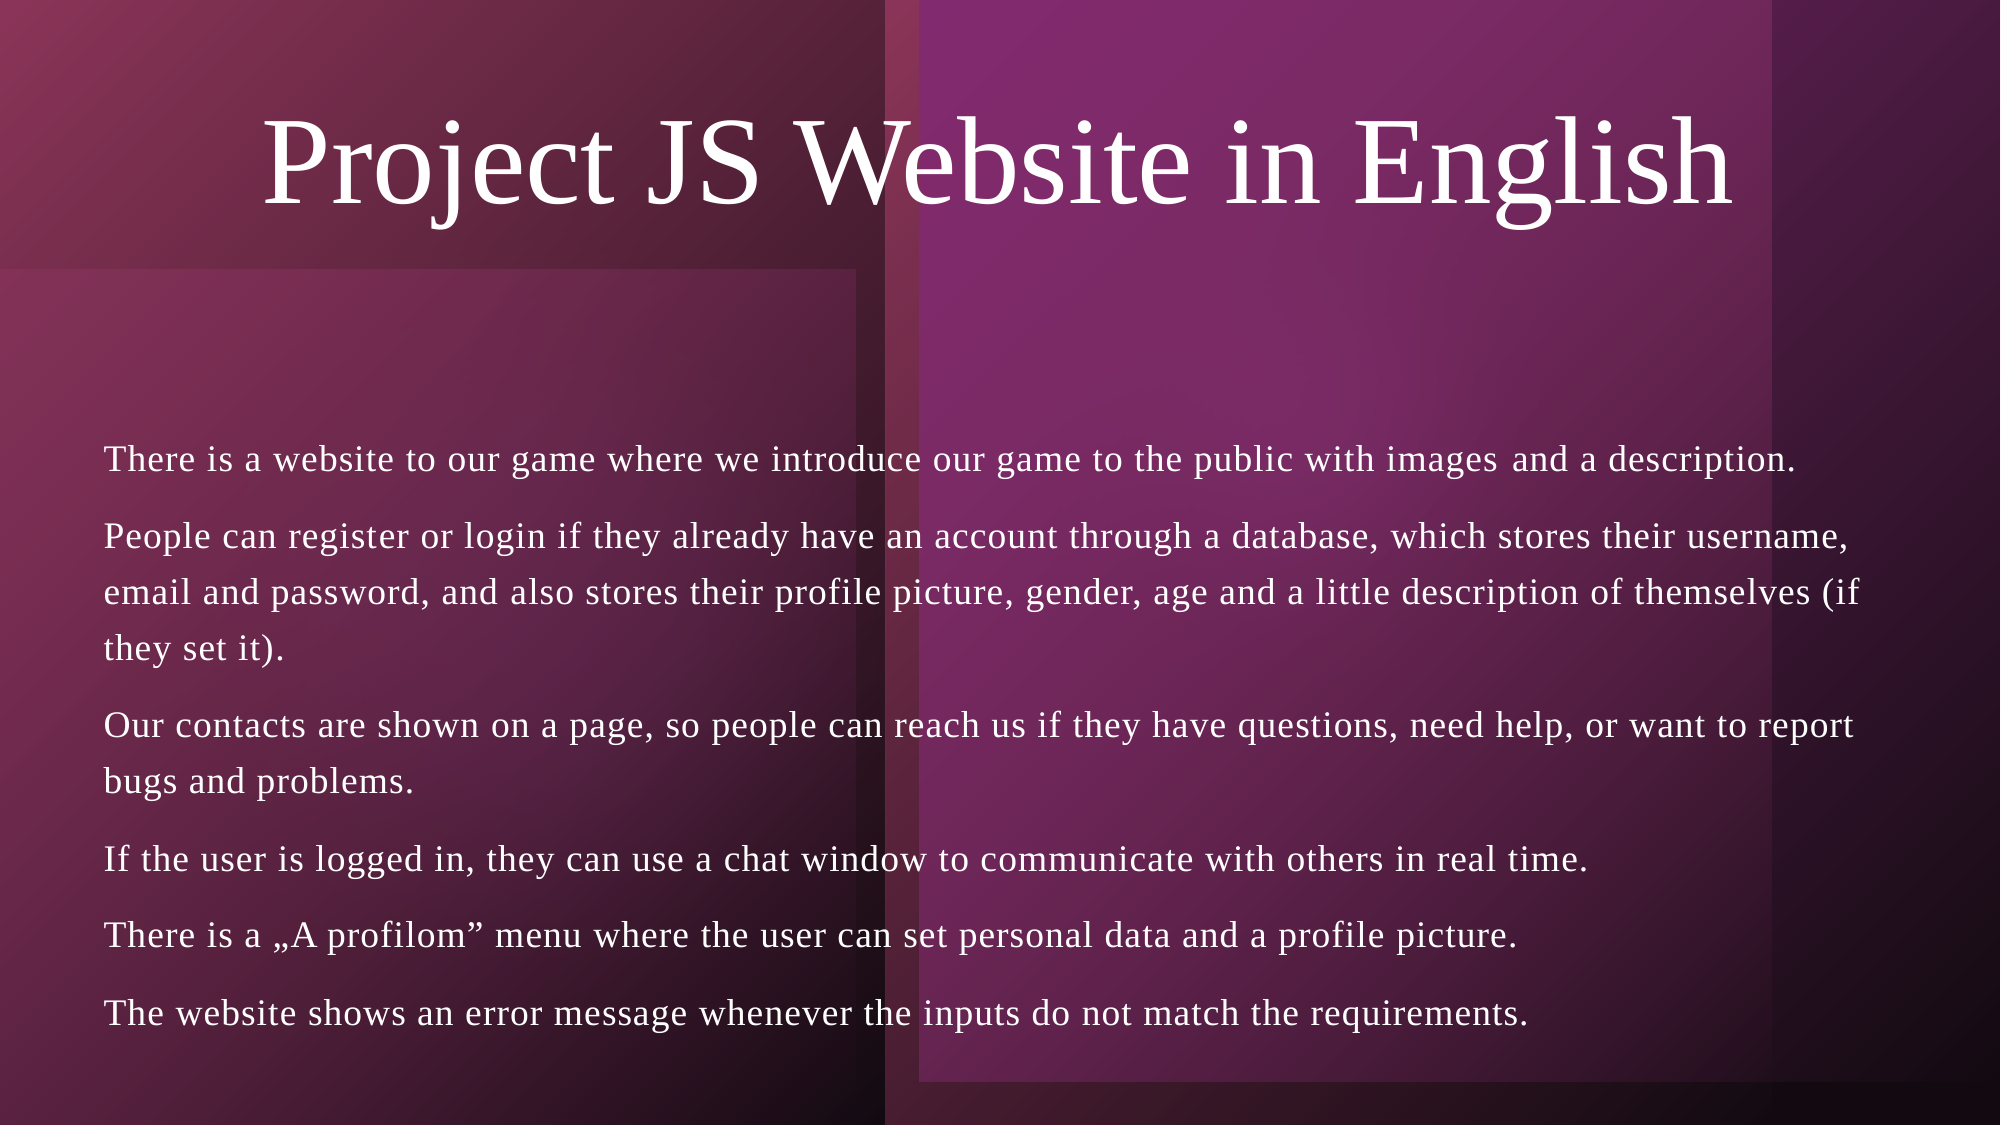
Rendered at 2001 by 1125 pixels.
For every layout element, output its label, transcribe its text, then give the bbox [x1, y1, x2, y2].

title Project JS Website in English [88, 88, 1910, 386]
list There is a website to our game where we introduce our game to the public with images and a description. People can register or login if they already have an account through a database, which stores their username, email and password, and also stores their profile picture, gender, age and a little description of themselves (if they set it). Our contacts are shown on a page, so people can reach us if they have questions, need help, or want to report bugs and problems. If the user is logged in, they can use a chat window to communicate with others in real time. There is a „A profilom” menu where the user can set personal data and a profile picture. The website shows an error message whenever the inputs do not match the requirements. [88, 414, 1910, 1089]
